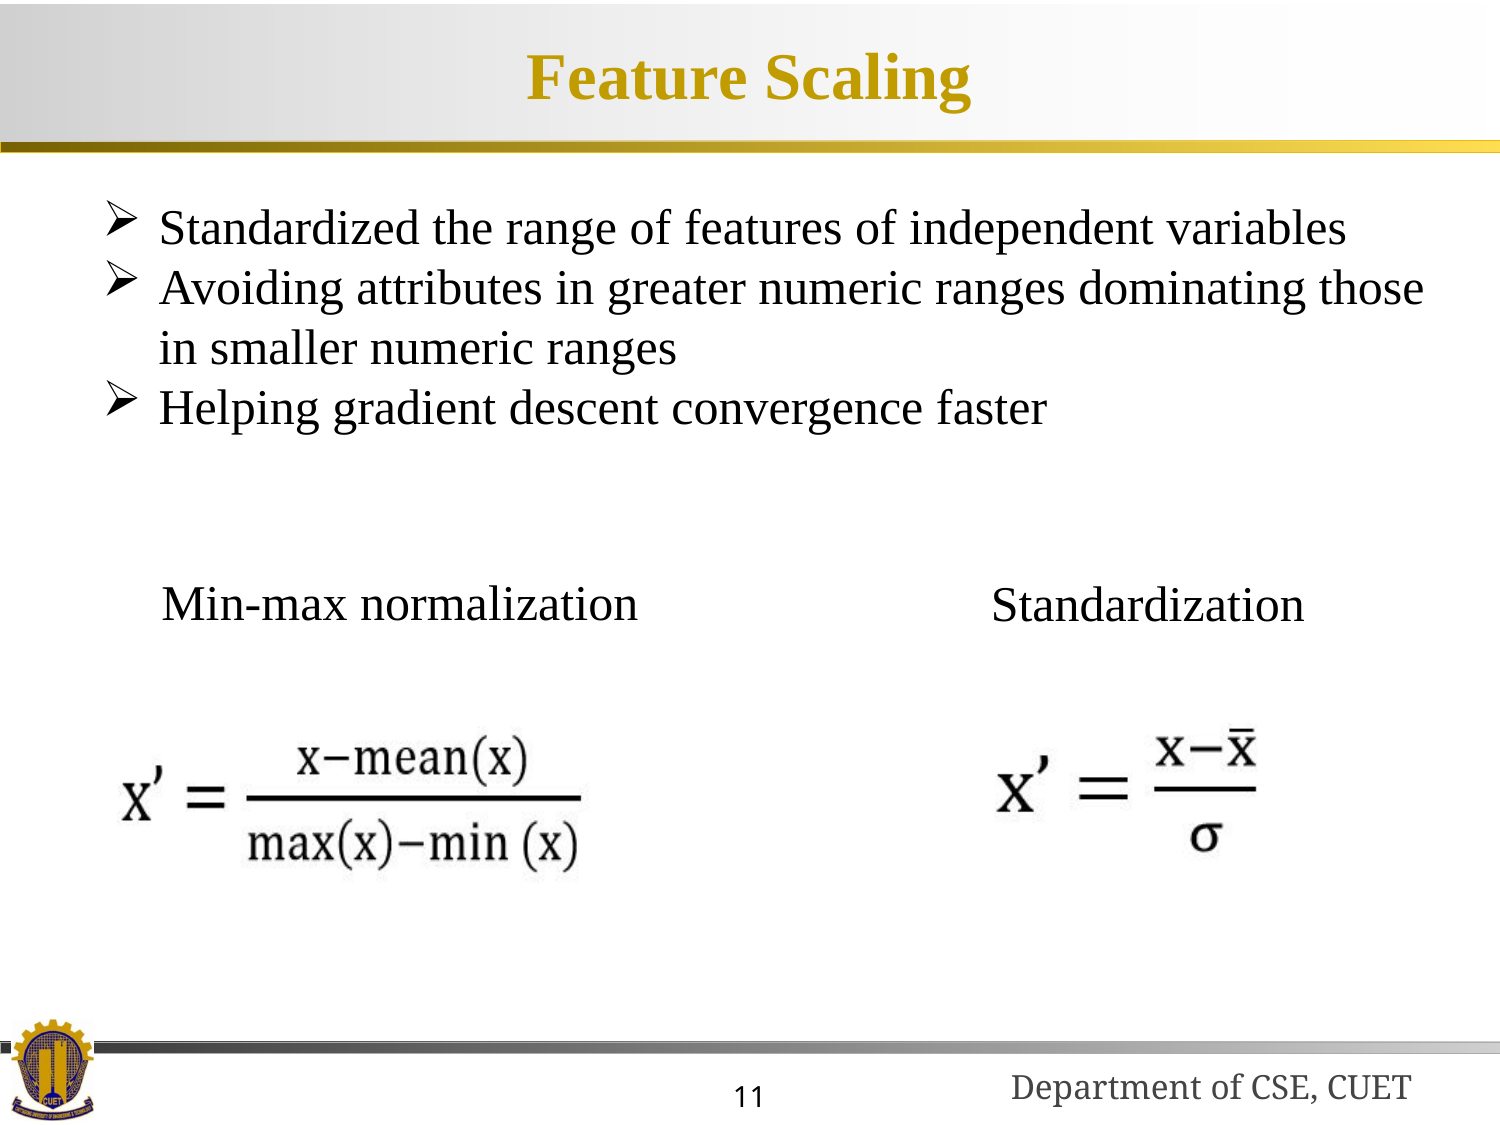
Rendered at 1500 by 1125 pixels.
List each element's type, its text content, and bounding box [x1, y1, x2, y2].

picture [11, 1019, 94, 1121]
title Feature Scaling [0, 4, 1500, 143]
picture [832, 635, 1488, 940]
text_box Standardized the range of features of independent variables Avoiding attributes in greater numeric ranges dominating those in smaller numeric ranges Helping gradient descent convergence faster [87, 187, 1488, 443]
text_box Min-max normalization [146, 562, 654, 598]
text_box Standardization [976, 564, 1321, 634]
picture [49, 599, 688, 1001]
